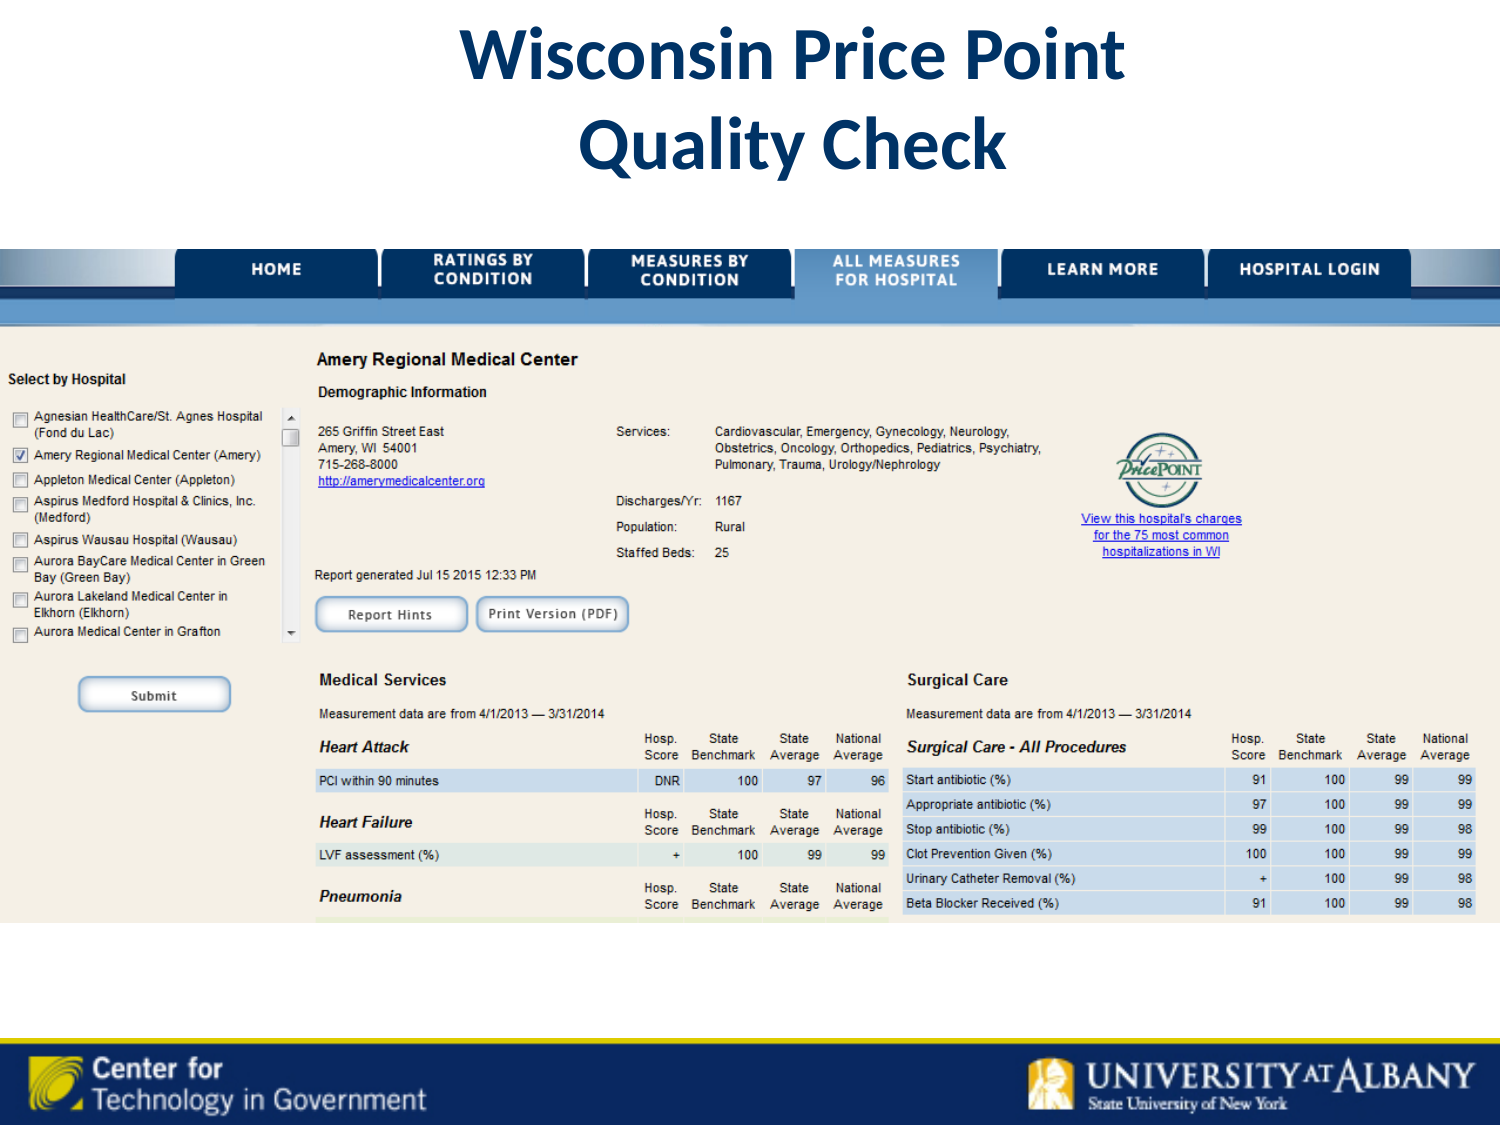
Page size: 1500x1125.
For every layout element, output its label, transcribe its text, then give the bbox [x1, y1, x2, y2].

picture [0, 249, 1500, 923]
text_box Wisconsin Price Point Quality Check [274, 0, 1313, 192]
picture [0, 1038, 1500, 1125]
